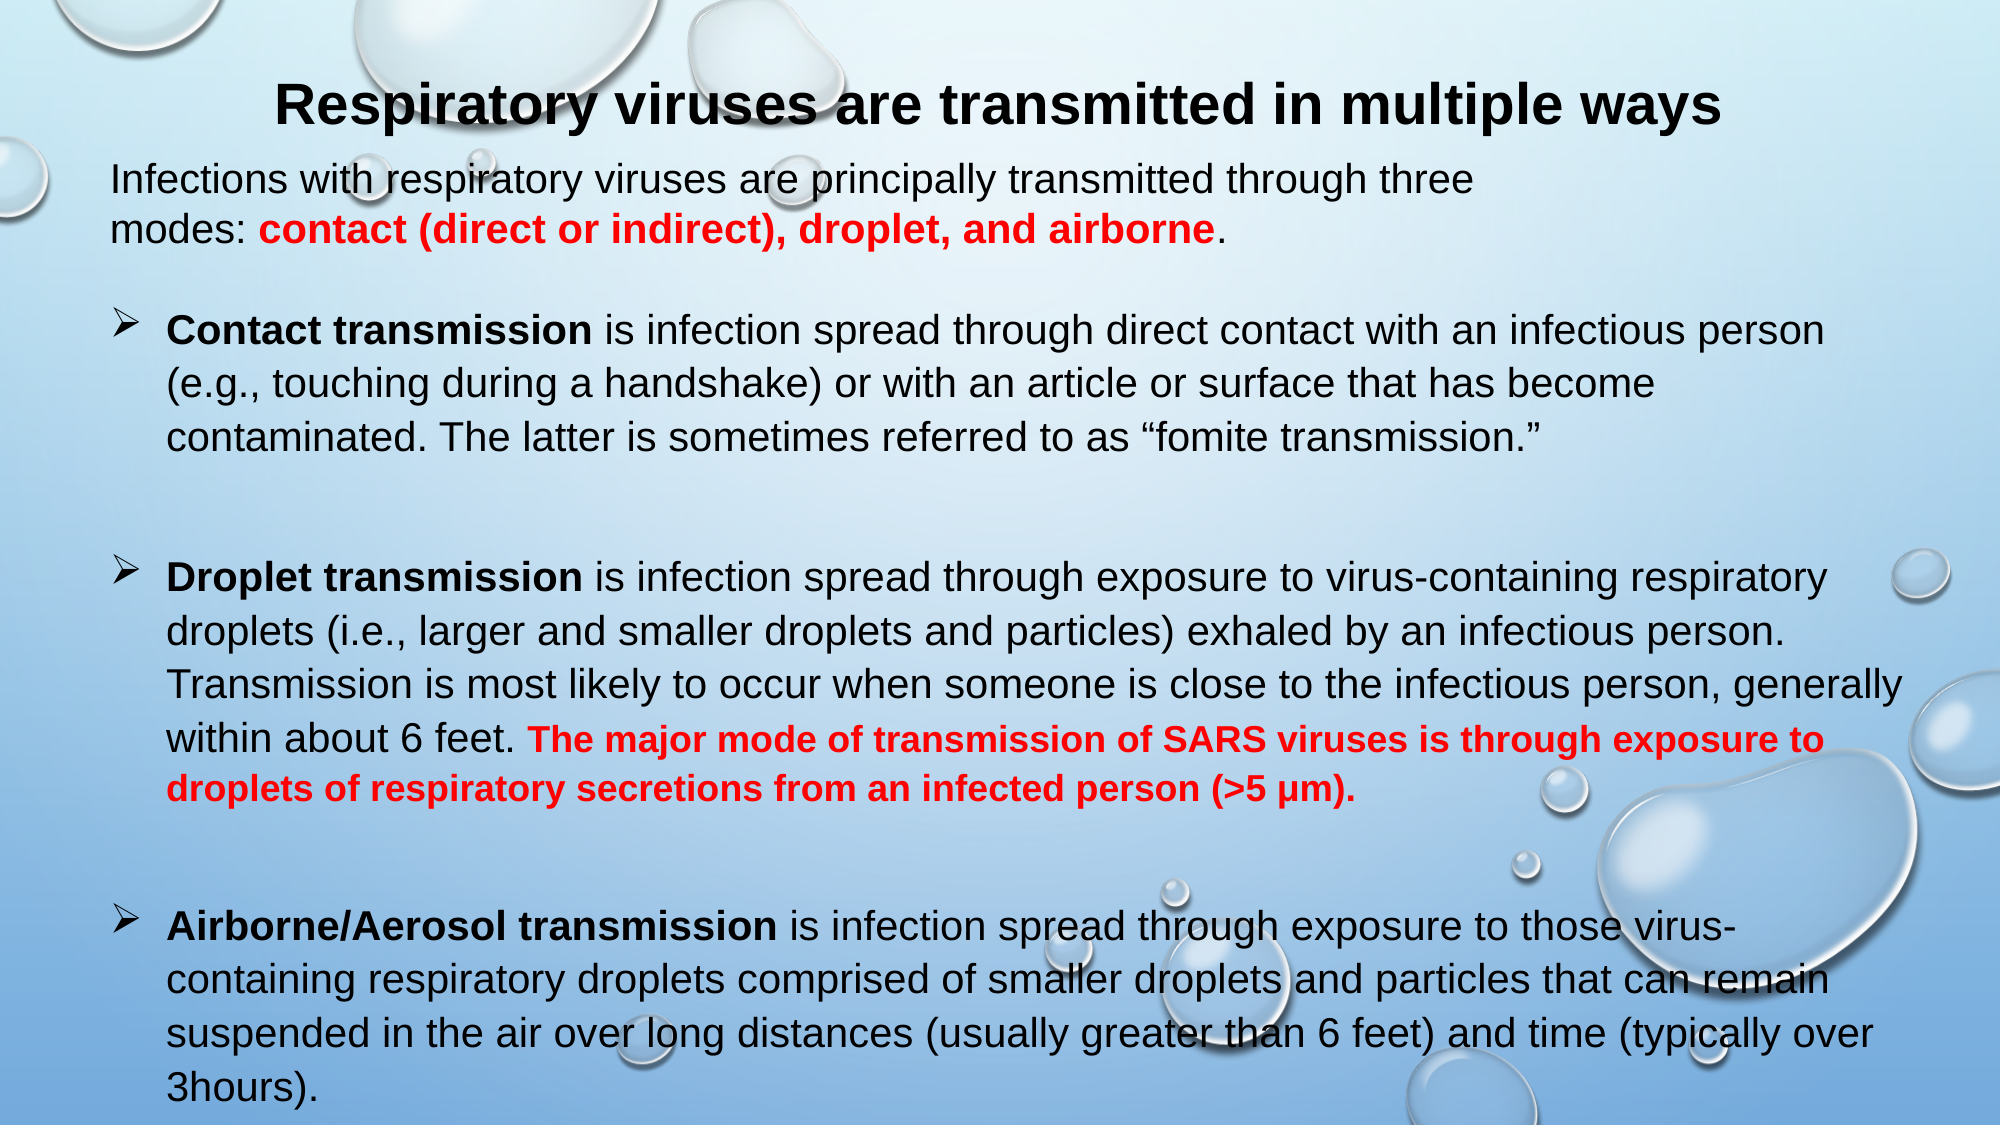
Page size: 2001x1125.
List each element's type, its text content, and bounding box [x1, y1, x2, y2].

text_box Contact transmission is infection spread through direct contact with an infectious person (e.g., touching during a handshake) or with an article or surface that has become contaminated. The latter is sometimes referred to as “fomite transmission.” Droplet transmission is infection spread through exposure to virus-containing respiratory droplets (i.e., larger and smaller droplets and particles) exhaled by an infectious person. Transmission is most likely to occur when someone is close to the infectious person, generally within about 6 feet. The major mode of transmission of SARS viruses is through exposure to droplets of respiratory secretions from an infected person (>5 μm). Airborne/Aerosol transmission is infection spread through exposure to those virus-containing respiratory droplets comprised of smaller droplets and particles that can remain suspended in the air over long distances (usually greater than 6 feet) and time (typically over 3hours). [94, 291, 1919, 1117]
picture [0, 0, 2000, 1125]
text_box Respiratory viruses are transmitted in multiple ways [260, 53, 1740, 144]
text_box Infections with respiratory viruses are principally transmitted through three modes: contact (direct or indirect), droplet, and airborne. [94, 144, 1544, 260]
